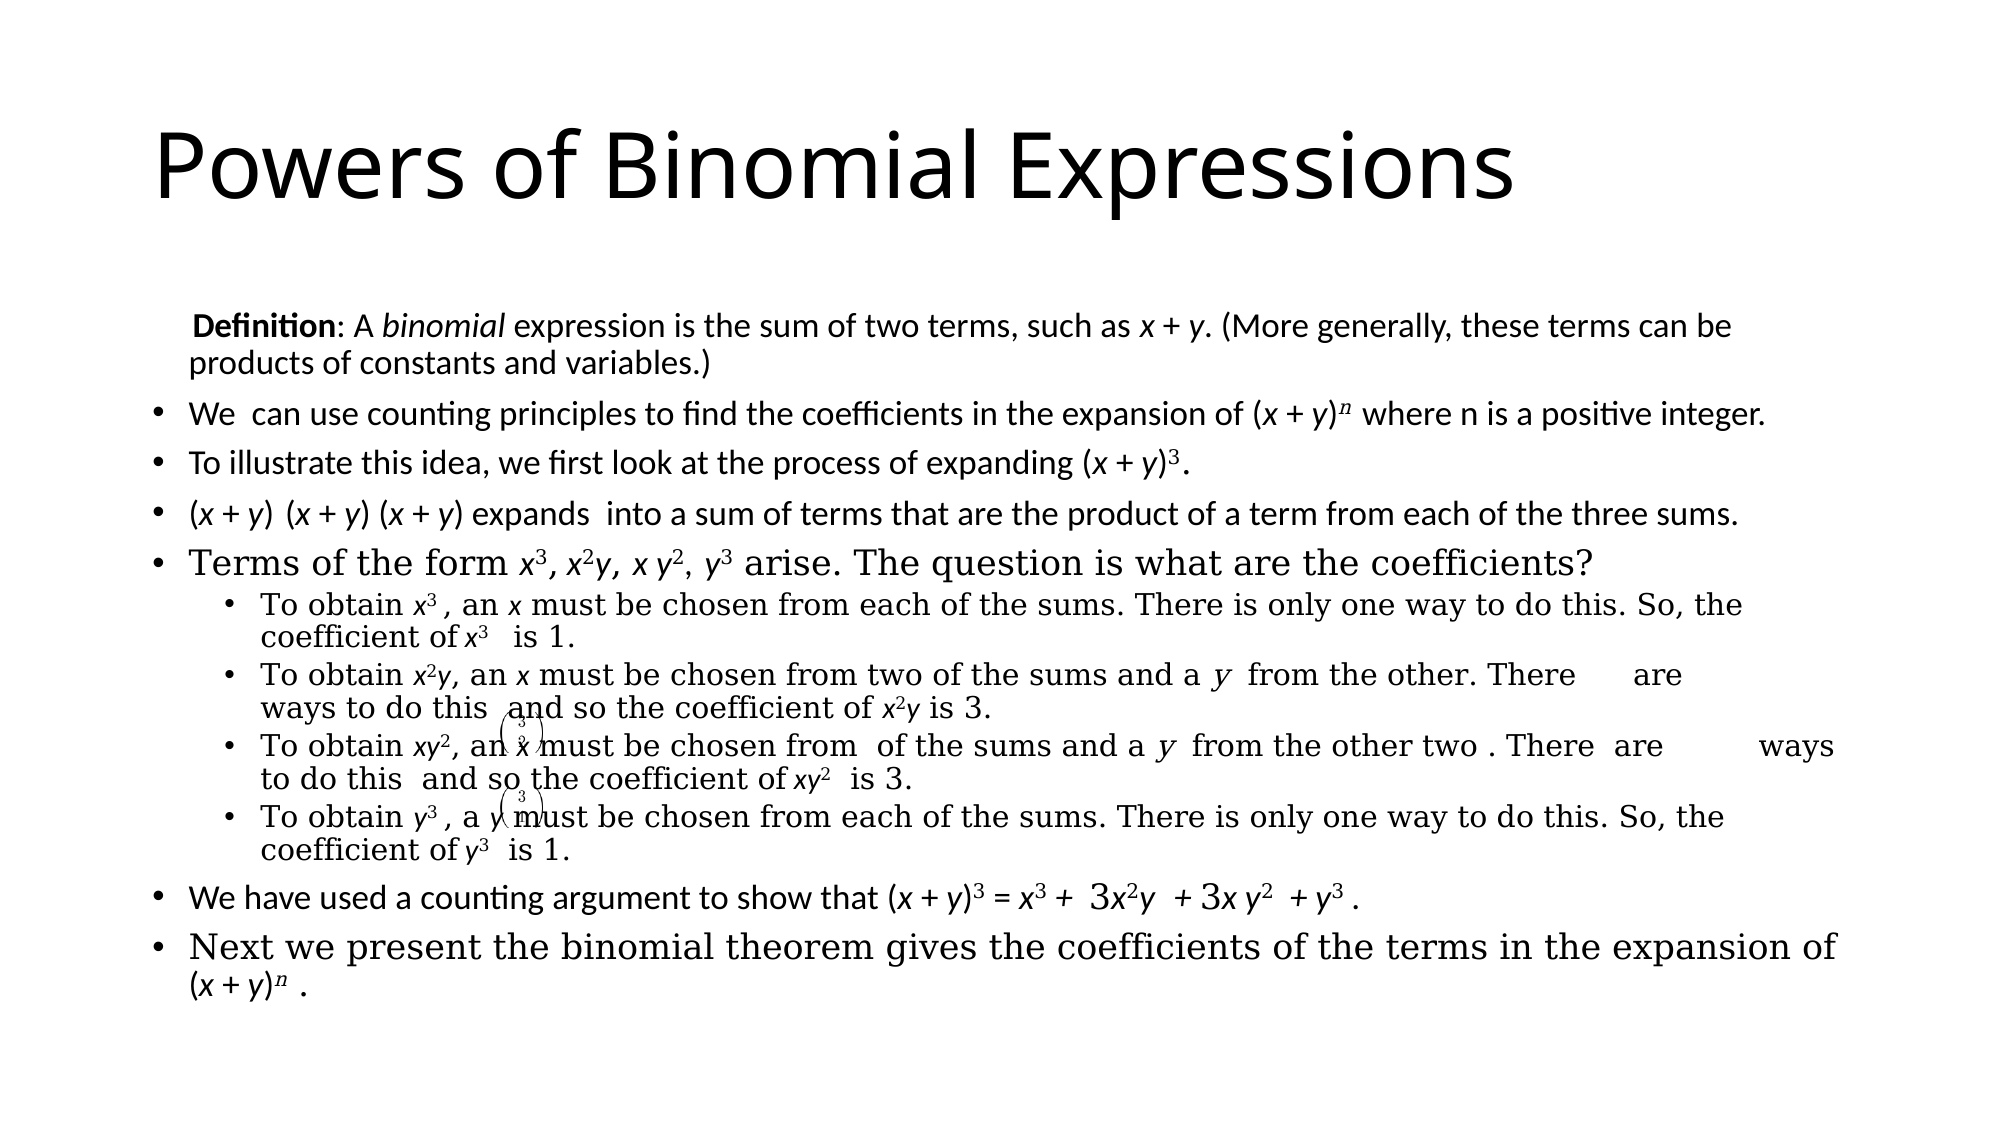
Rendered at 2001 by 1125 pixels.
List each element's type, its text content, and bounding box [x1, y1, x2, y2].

picture [499, 712, 543, 753]
list Definition: A binomial expression is the sum of two terms, such as x + y. (More generally, these terms can be products of constants and variables.) We can use counting principles to find the coefficients in the expansion of (x + y)n where n is a positive integer. To illustrate this idea, we first look at the process of expanding (x + y)3. (x + y) (x + y) (x + y) expands into a sum of terms that are the product of a term from each of the three sums. Terms of the form x3, x2y, x y2, y3 arise. The question is what are the coefficients? To obtain x3 , an x must be chosen from each of the sums. There is only one way to do this. So, the coefficient of x3 is 1. To obtain x2y, an x must be chosen from two of the sums and a y from the other. There are ways to do this and so the coefficient of x2y is 3. To obtain xy2, an x must be chosen from of the sums and a y from the other two . There are ways to do this and so the coefficient of xy2 is 3. To obtain y3 , a y must be chosen from each of the sums. There is only one way to do this. So, the coefficient of y3 is 1. We have used a counting argument to show that (x + y)3 = x3 + 3x2y + 3x y2 + y3 . Next we present the binomial theorem gives the coefficients of the terms in the expansion of (x + y)n . [137, 299, 1863, 1014]
picture [499, 787, 543, 828]
title Powers of Binomial Expressions [137, 59, 1863, 278]
